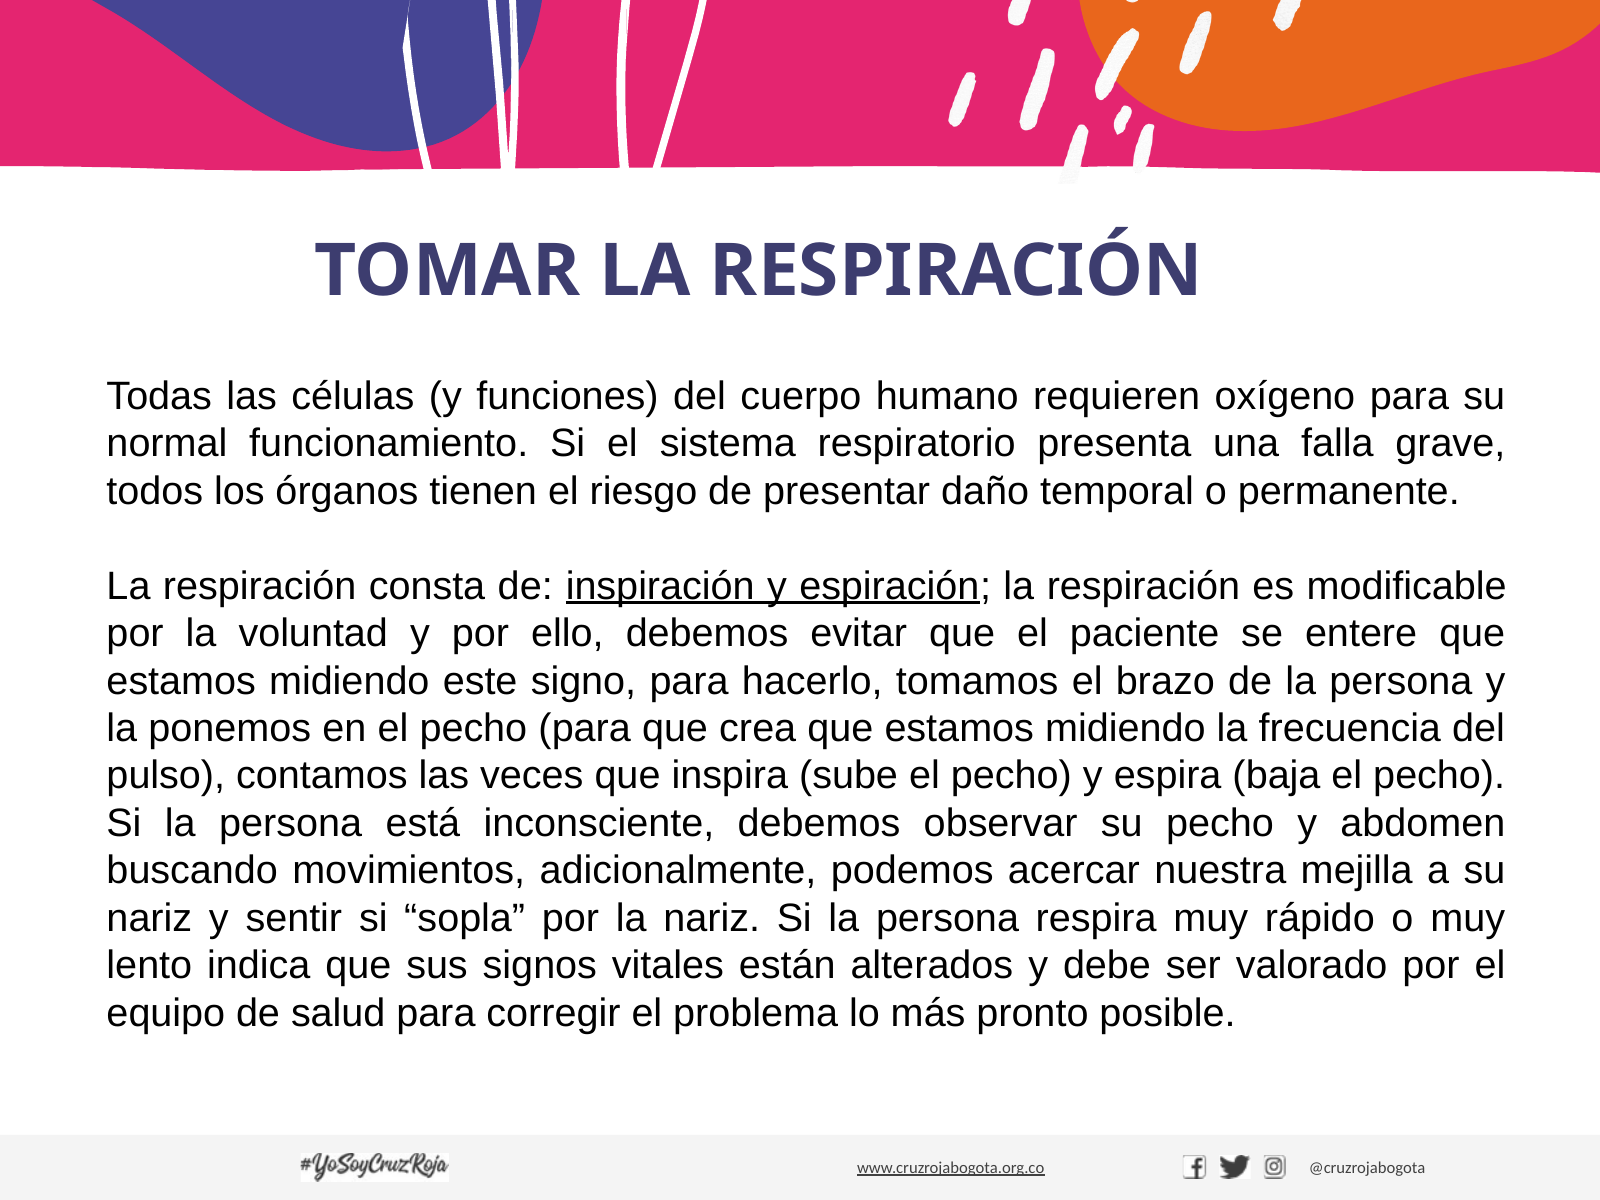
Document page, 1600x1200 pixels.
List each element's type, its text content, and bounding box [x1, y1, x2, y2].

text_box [0, 0, 1600, 184]
list Todas las células (y funciones) del cuerpo humano requieren oxígeno para su normal funcionamiento. Si el sistema respiratorio presenta una falla grave, todos los órganos tienen el riesgo de presentar daño temporal o permanente. La respiración consta de: inspiración y espiración; la respiración es modificable por la voluntad y por ello, debemos evitar que el paciente se entere que estamos midiendo este signo, para hacerlo, tomamos el brazo de la persona y la ponemos en el pecho (para que crea que estamos midiendo la frecuencia del pulso), contamos las veces que inspira (sube el pecho) y espira (baja el pecho). Si la persona está inconsciente, debemos observar su pecho y abdomen buscando movimientos, adicionalmente, podemos acercar nuestra mejilla a su nariz y sentir si “sopla” por la nariz. Si la persona respira muy rápido o muy lento indica que sus signos vitales están alterados y debe ser valorado por el equipo de salud para corregir el problema lo más pronto posible. [106, 369, 1507, 1051]
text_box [0, 1134, 1600, 1200]
title TOMAR LA RESPIRACIÓN [314, 222, 1282, 369]
